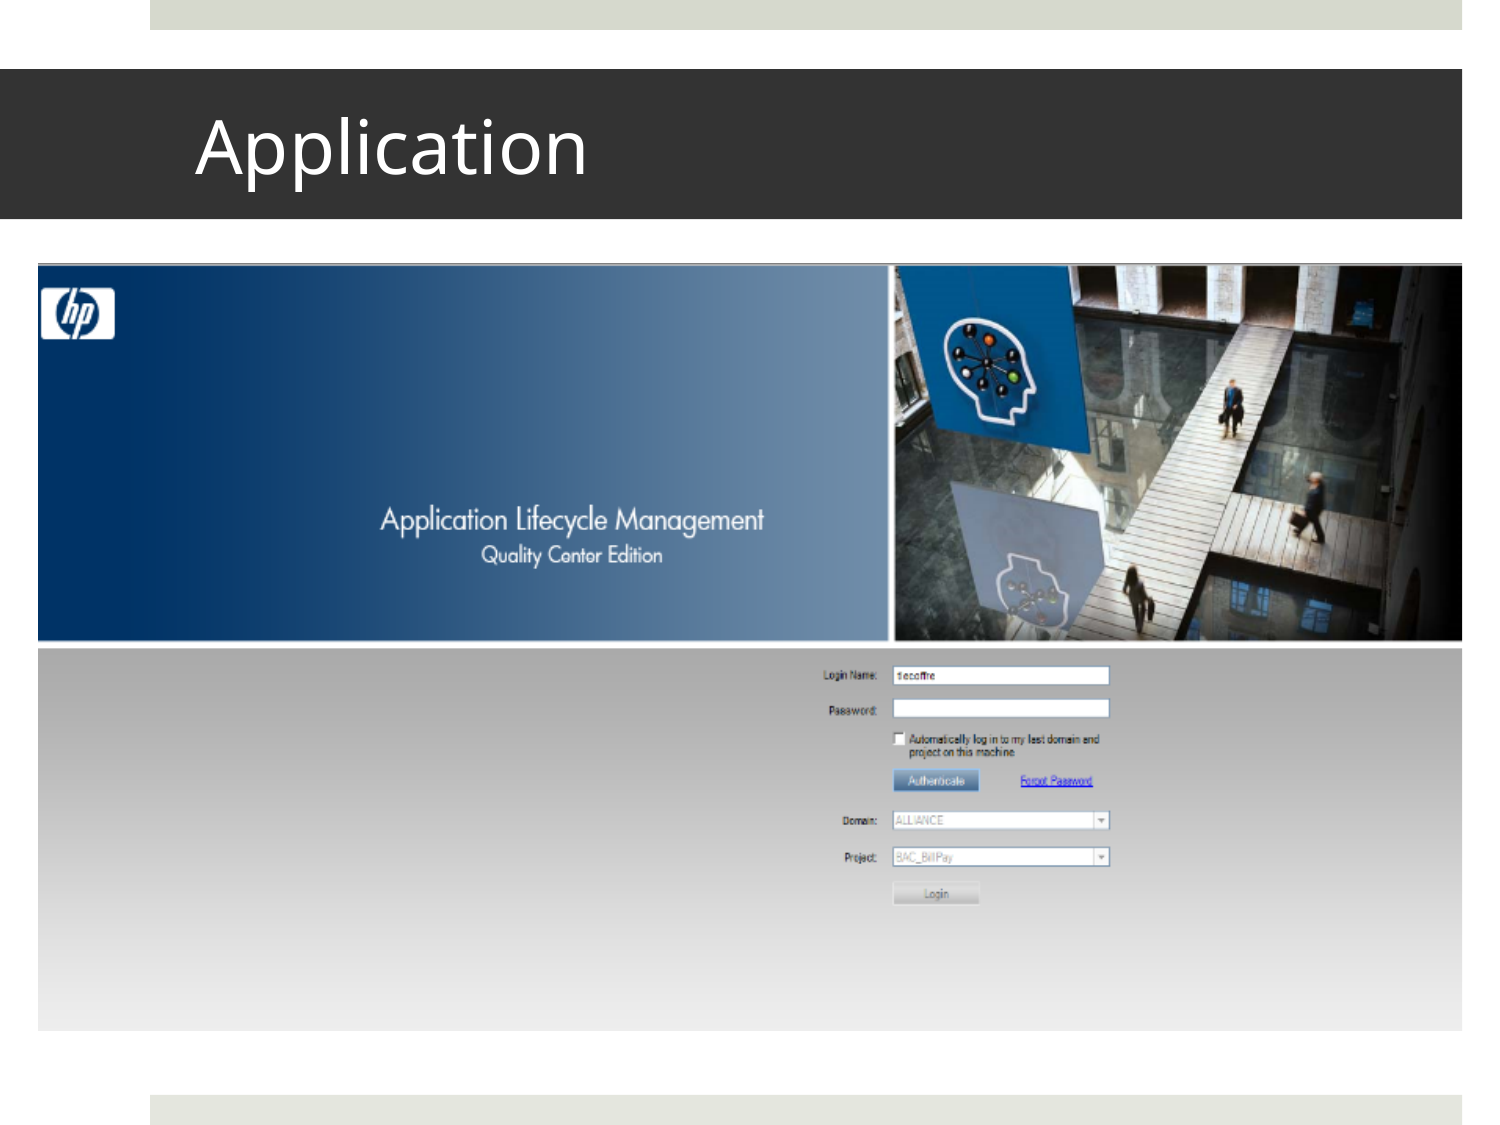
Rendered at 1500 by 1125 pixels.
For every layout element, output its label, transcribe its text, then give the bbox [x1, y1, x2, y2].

title Application [0, 69, 1463, 220]
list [37, 263, 1463, 1031]
